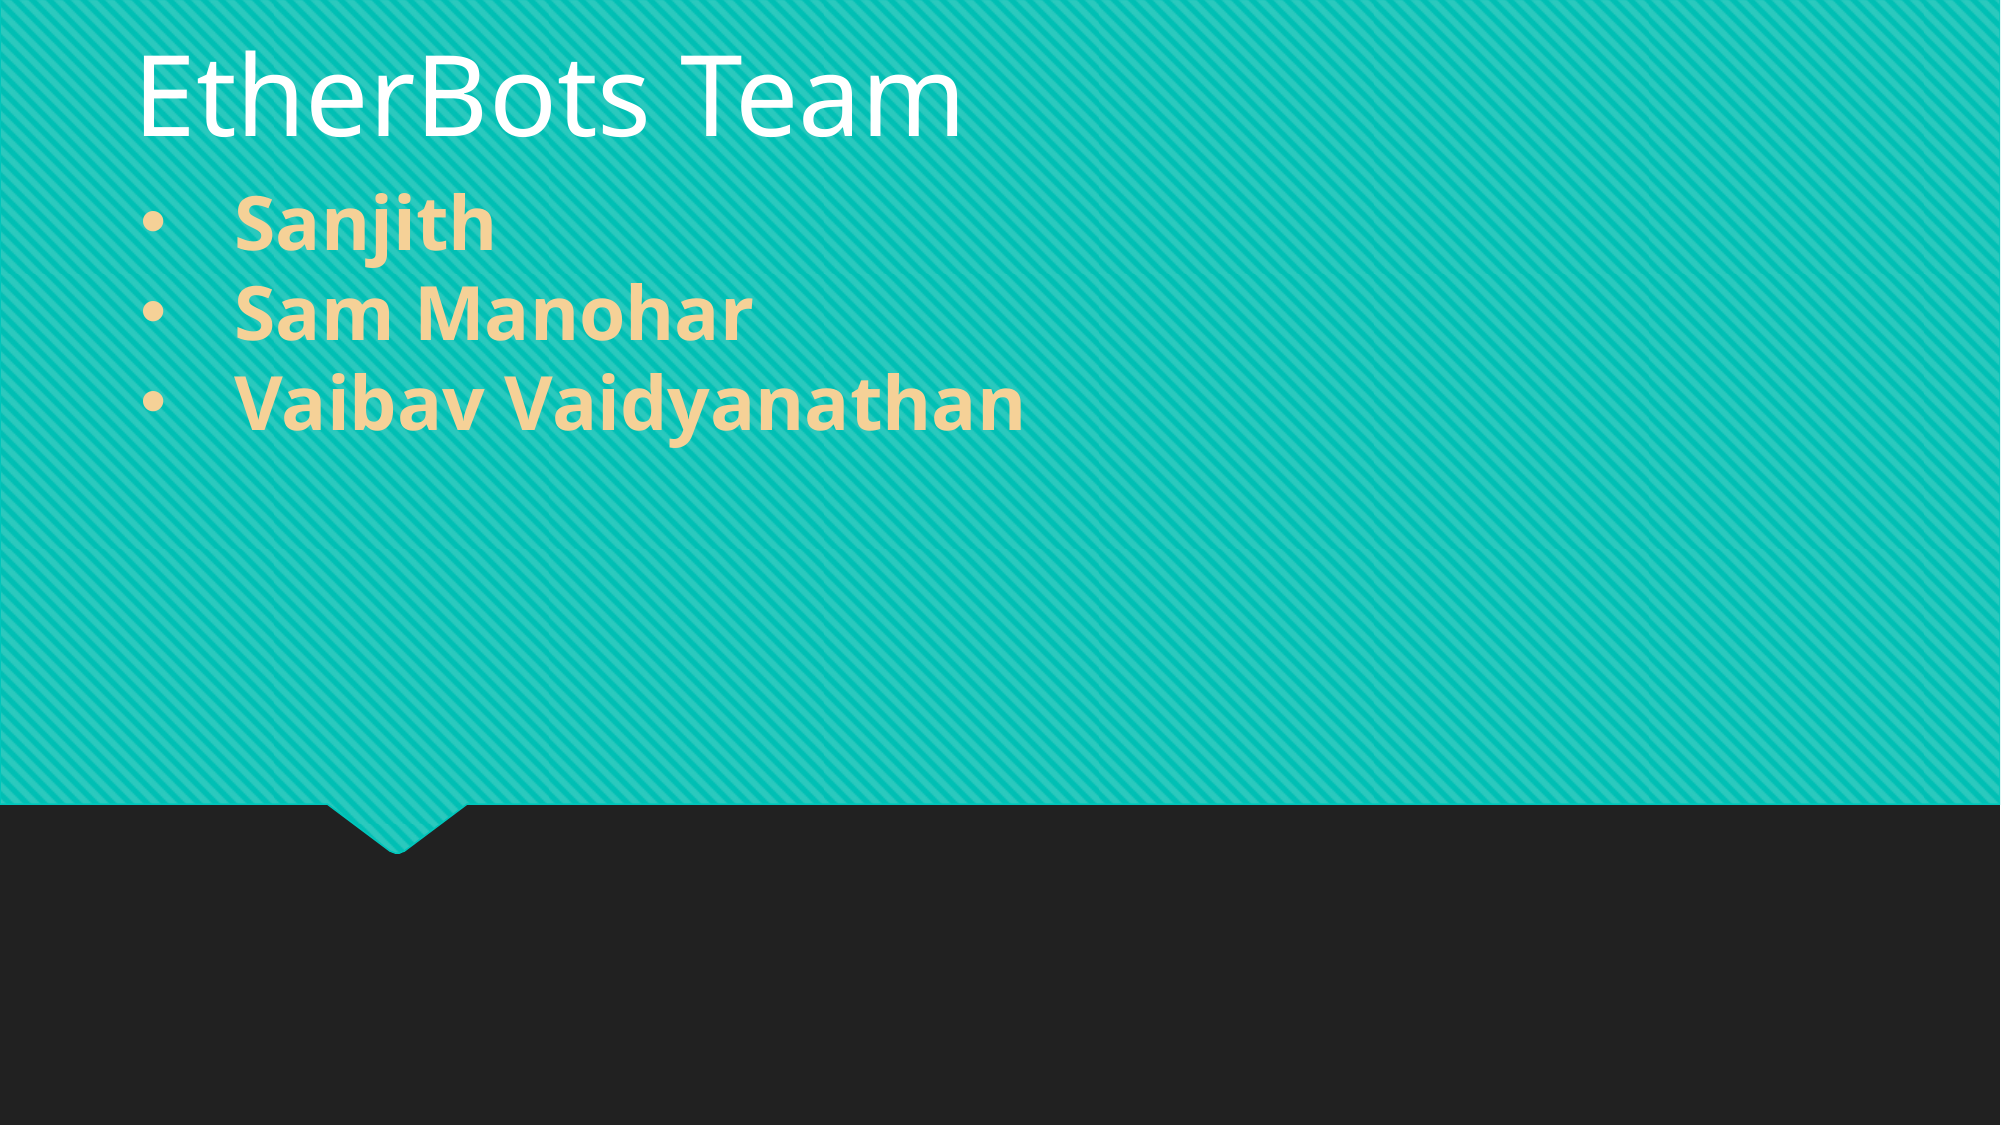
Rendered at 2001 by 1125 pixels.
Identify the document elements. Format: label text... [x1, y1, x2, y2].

text_box Sanjith Sam Manohar Vaibav Vaidyanathan [125, 168, 1042, 454]
text_box EtherBots Team [118, 16, 983, 167]
